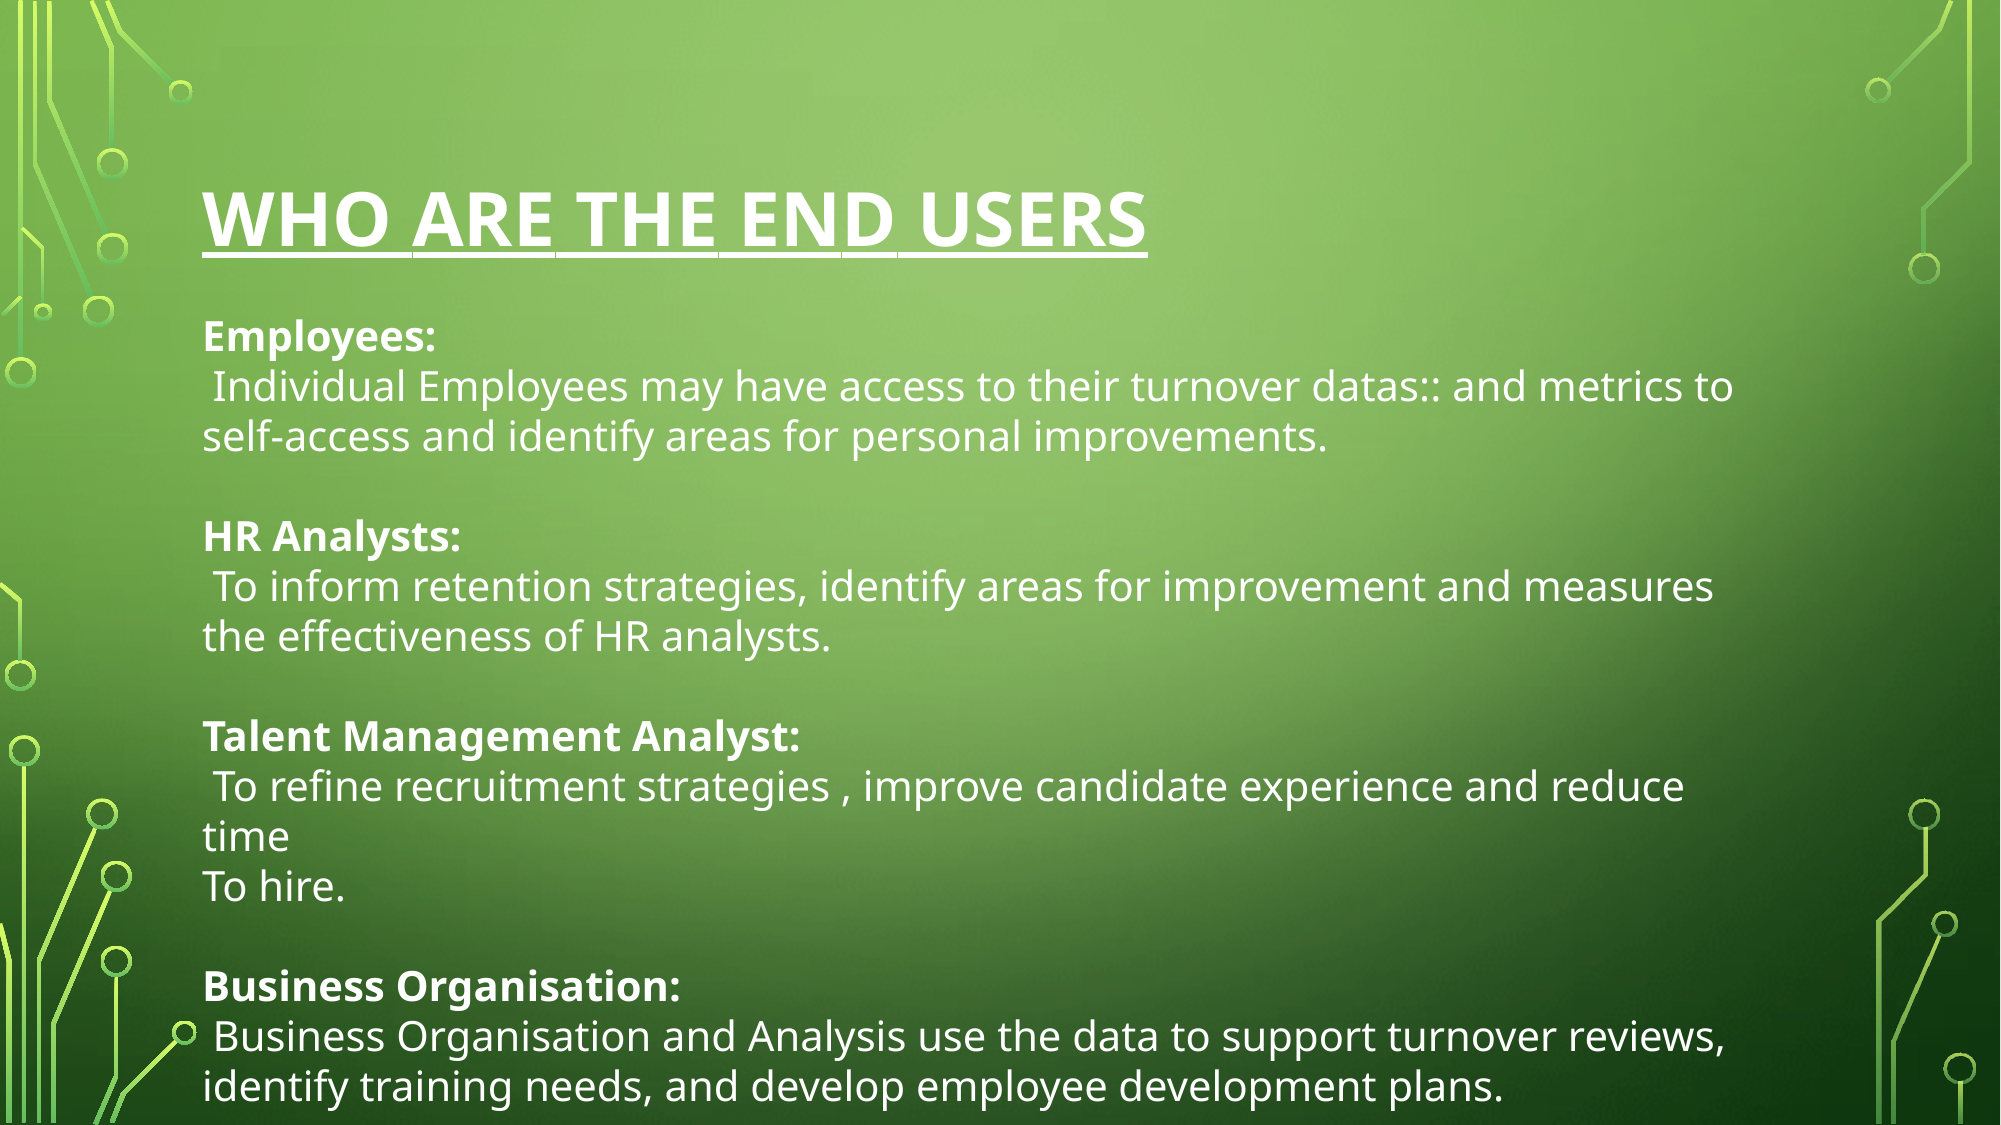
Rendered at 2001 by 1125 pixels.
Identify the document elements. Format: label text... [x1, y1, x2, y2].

title WHO ARE THE END USERS [187, 101, 1813, 344]
text_box Employees: Individual Employees may have access to their turnover datas:: and metrics to self-access and identify areas for personal improvements. HR Analysts: To inform retention strategies, identify areas for improvement and measures the effectiveness of HR analysts. Talent Management Analyst: To refine recruitment strategies , improve candidate experience and reduce time To hire. Business Organisation: Business Organisation and Analysis use the data to support turnover reviews, identify training needs, and develop employee development plans. [187, 302, 1750, 1125]
